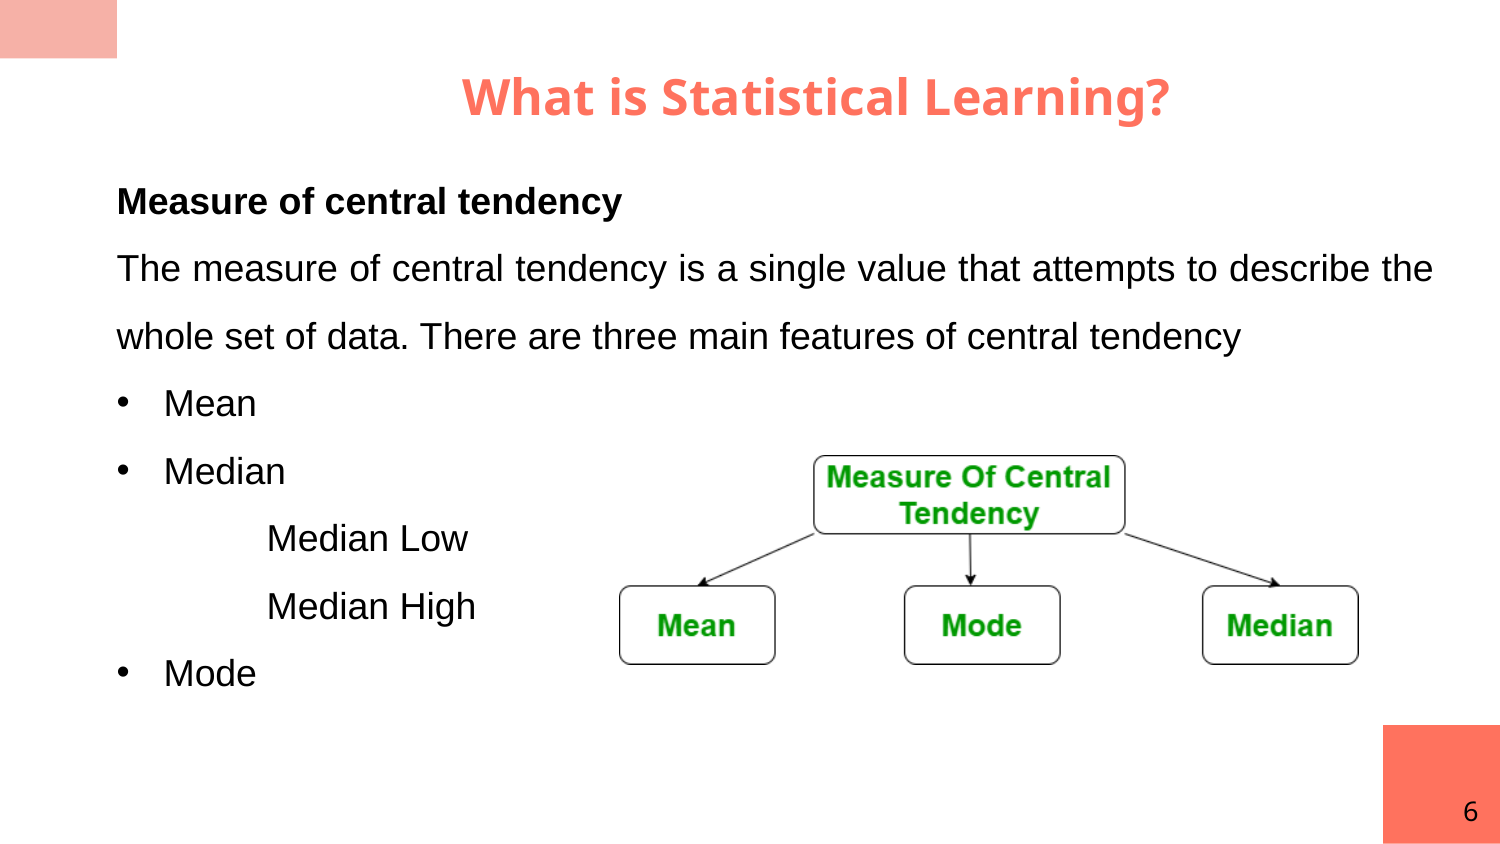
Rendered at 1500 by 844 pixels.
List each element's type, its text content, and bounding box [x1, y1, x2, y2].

title What is Statistical Learning? [140, 30, 1494, 162]
picture [619, 455, 1360, 665]
text_box Measure of central tendency The measure of central tendency is a single value that attempts to describe the whole set of data. There are three main features of central tendency Mean Median Median Low Median High Mode [101, 146, 1449, 702]
slide_number 6 [1403, 779, 1494, 844]
